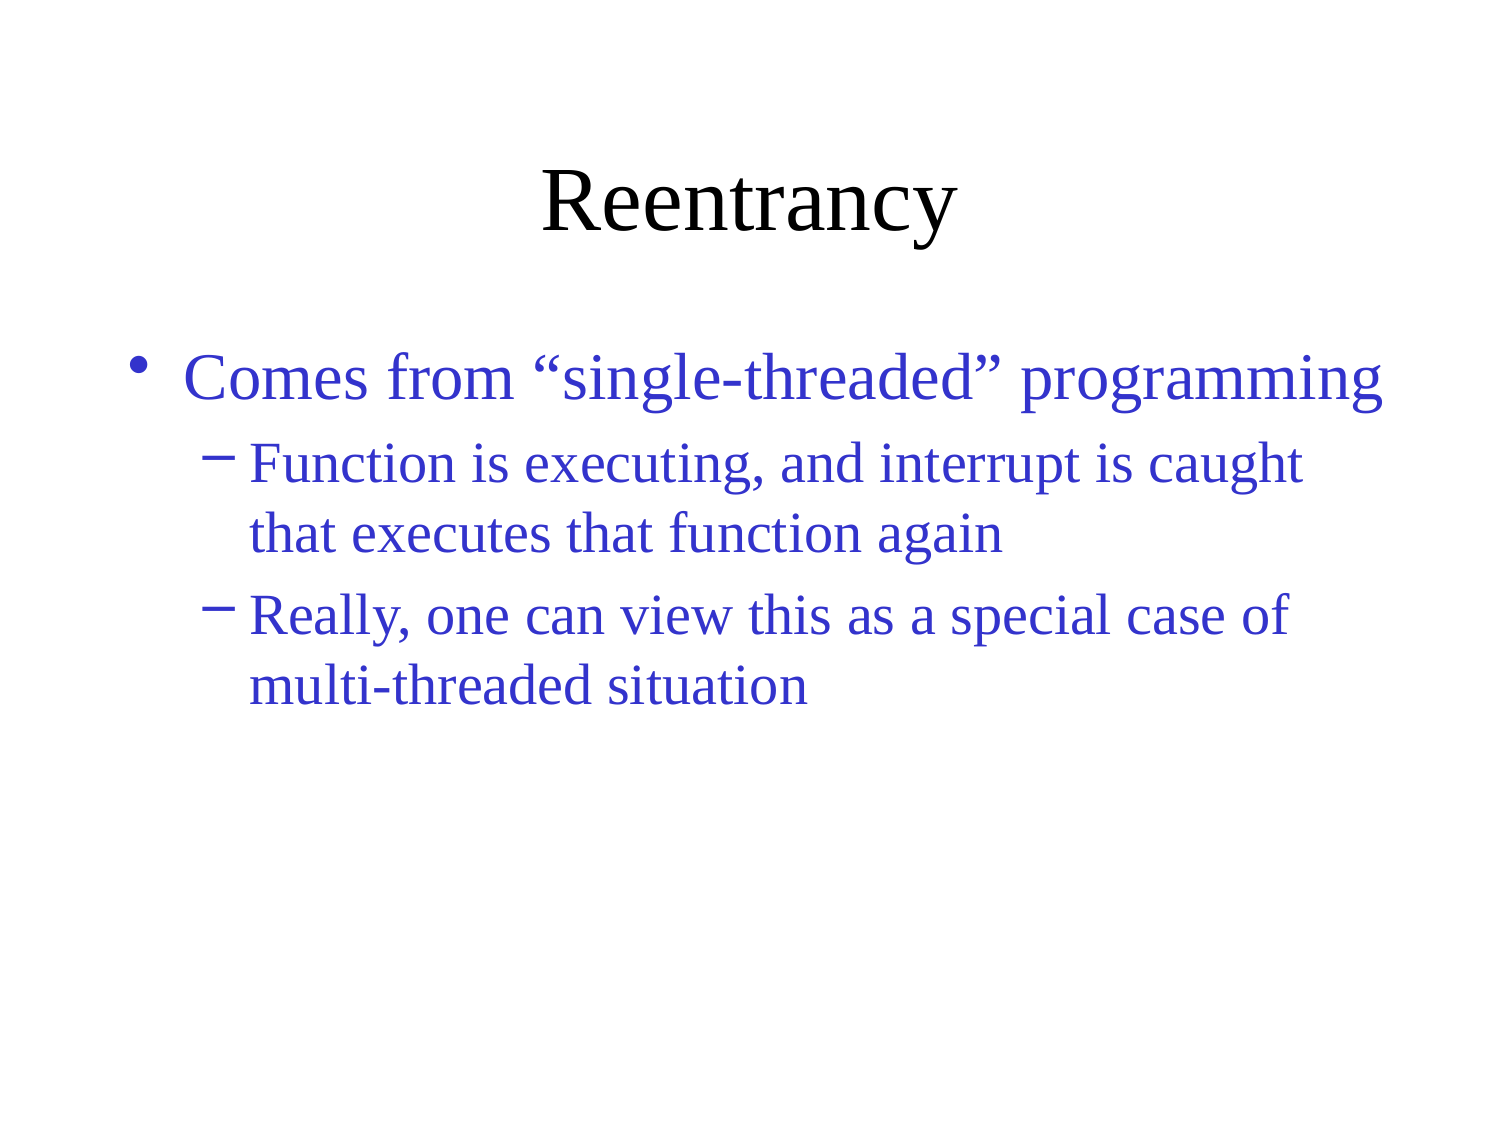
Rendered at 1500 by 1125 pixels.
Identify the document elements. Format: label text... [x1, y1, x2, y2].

list Comes from “single-threaded” programming Function is executing, and interrupt is caught that executes that function again Really, one can view this as a special case of multi-threaded situation [112, 324, 1413, 1001]
title Reentrancy [112, 99, 1388, 288]
